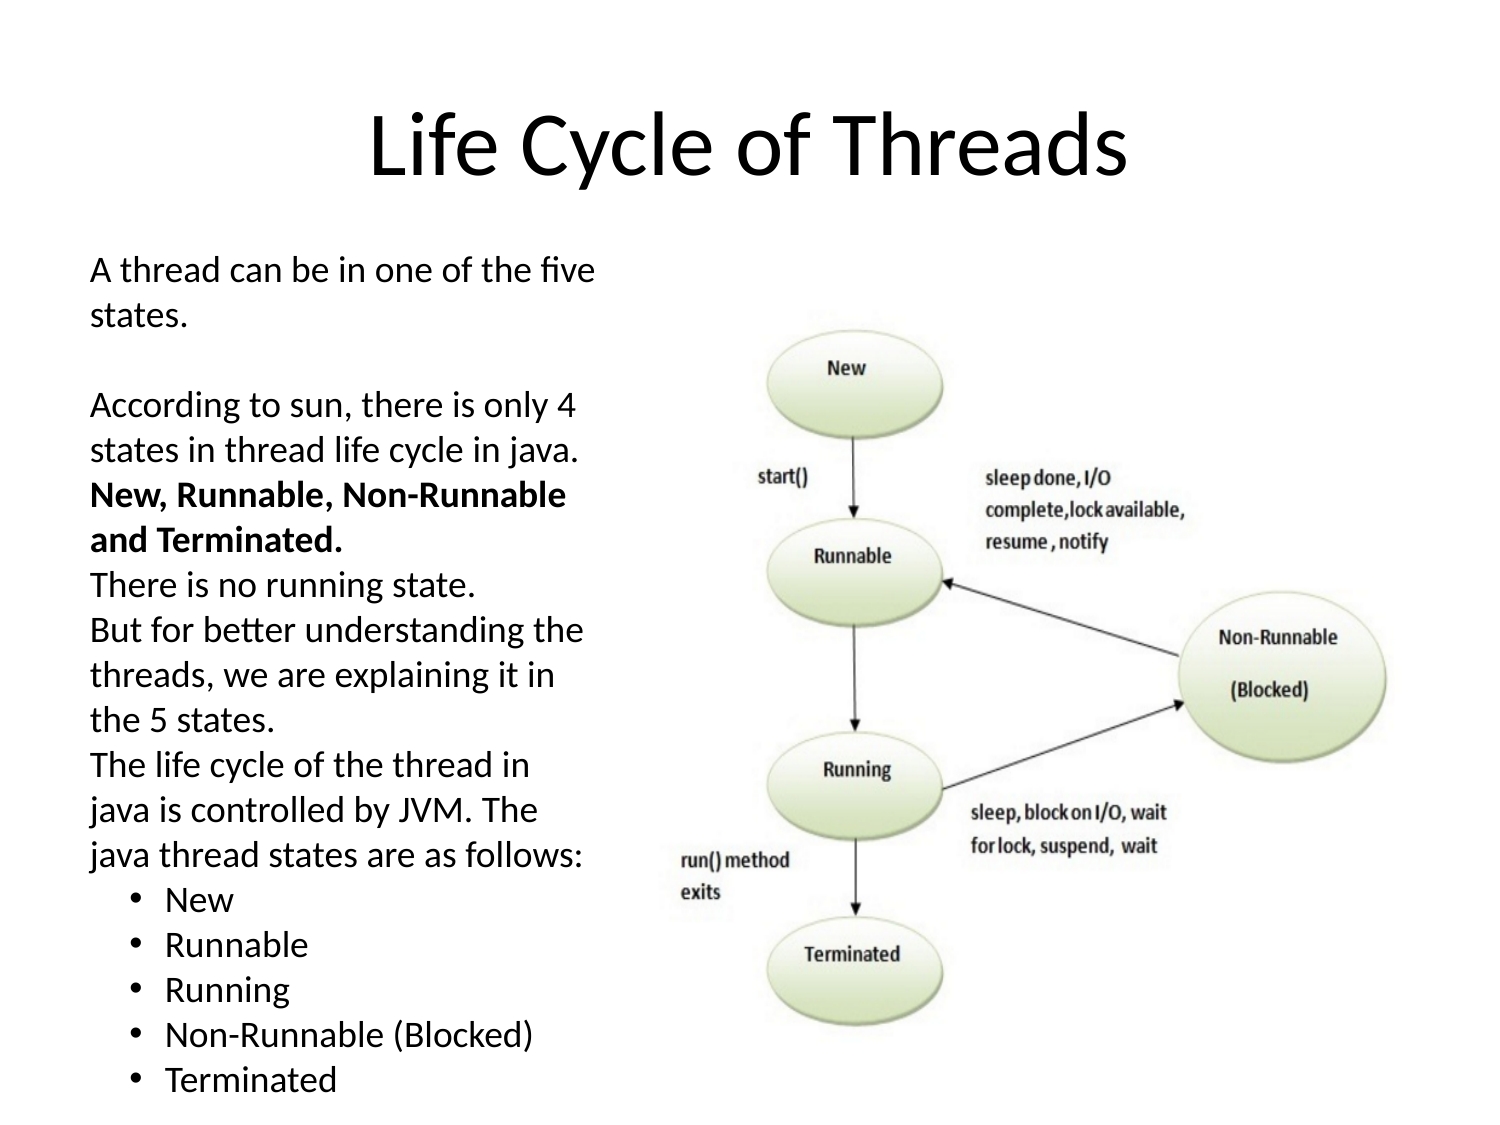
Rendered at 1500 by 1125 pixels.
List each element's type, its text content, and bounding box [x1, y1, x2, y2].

text_box A thread can be in one of the five states. According to sun, there is only 4 states in thread life cycle in java. New, Runnable, Non-Runnable and Terminated. There is no running state. But for better understanding the threads, we are explaining it in the 5 states. The life cycle of the thread in java is controlled by JVM. The java thread states are as follows: New Runnable Running Non-Runnable (Blocked) Terminated [74, 237, 613, 1125]
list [649, 307, 1426, 1051]
title Life Cycle of Threads [75, 45, 1425, 233]
